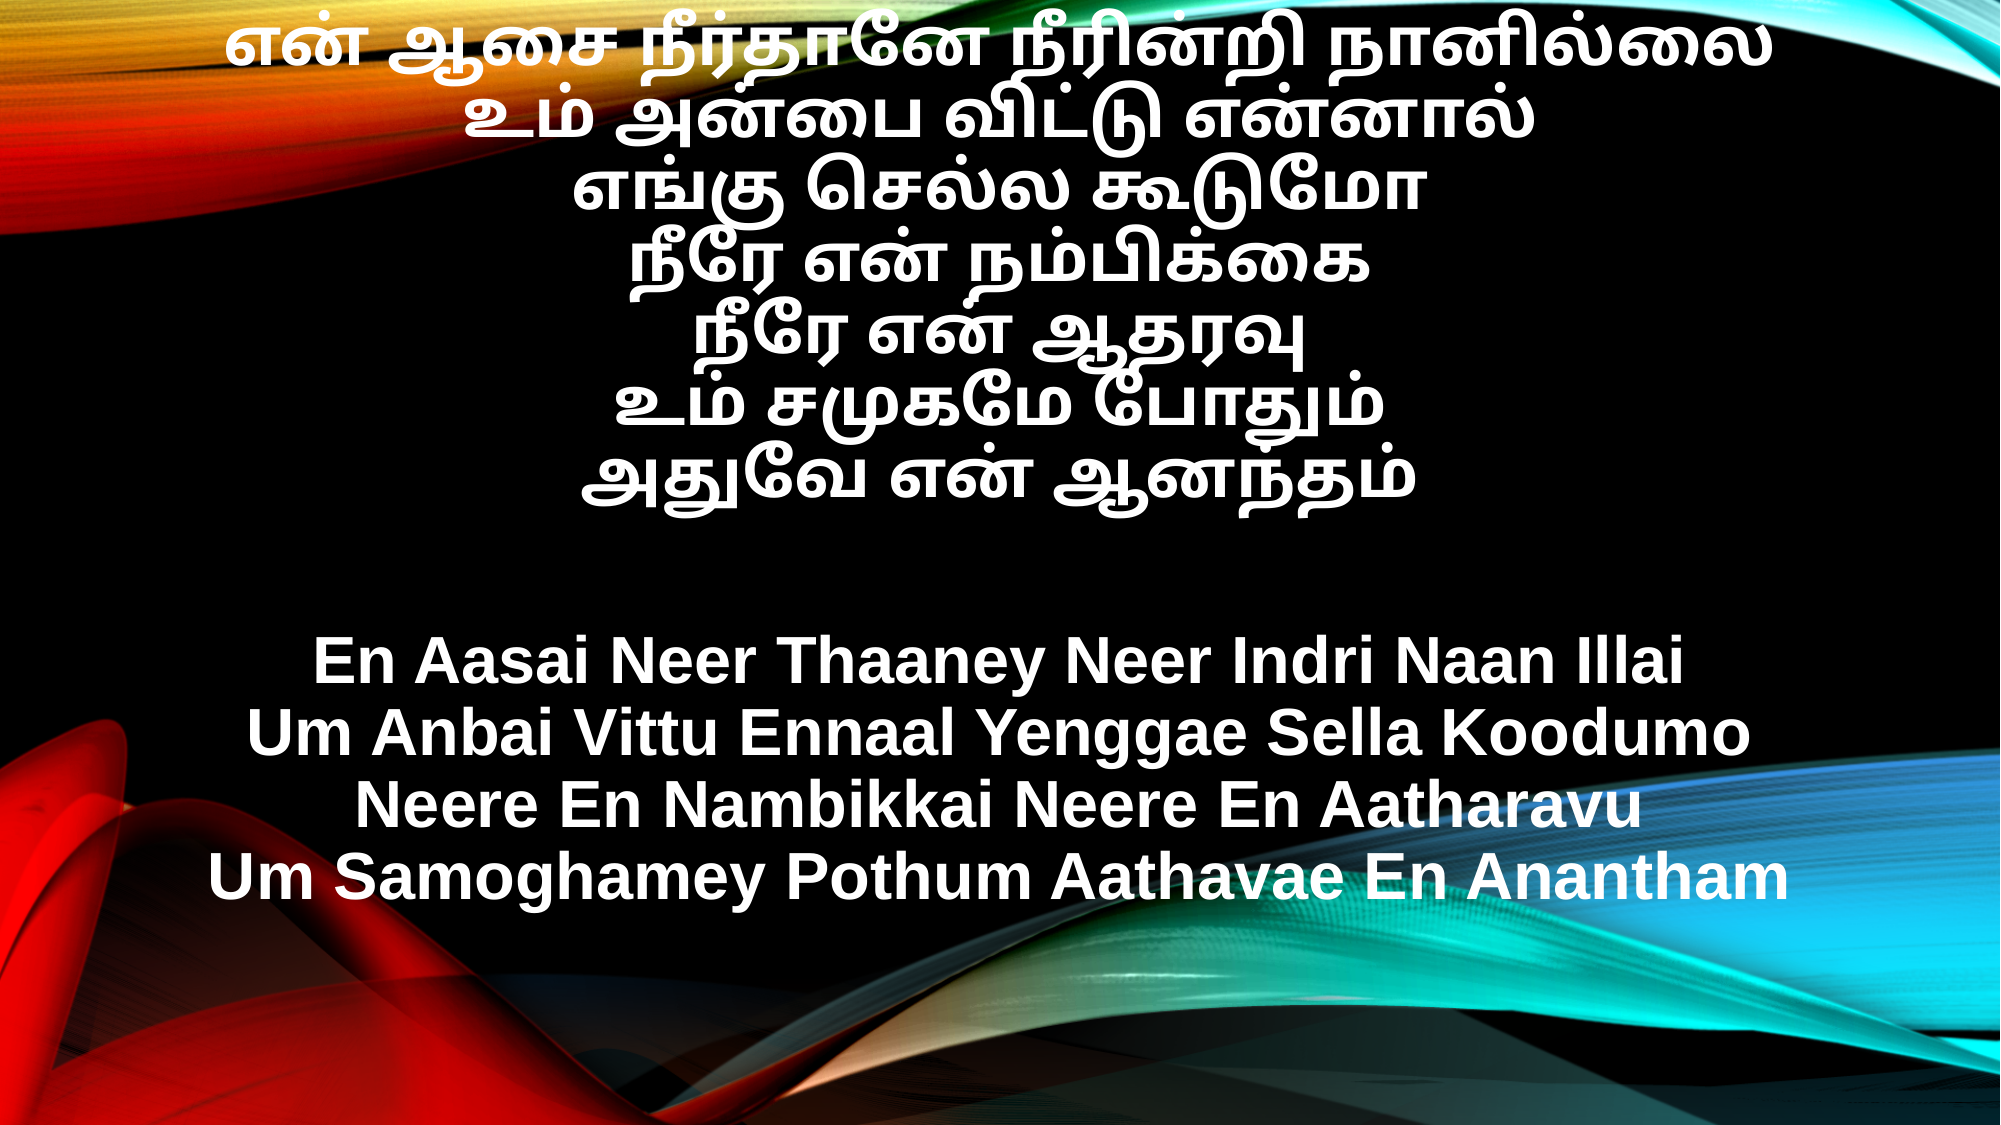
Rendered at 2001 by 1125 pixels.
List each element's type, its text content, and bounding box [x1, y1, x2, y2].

subtitle என் ஆசை நீர்தானே நீரின்றி நானில்லை உம் அன்பை விட்டு என்னால் எங்கு செல்ல கூடுமோ நீரே என் நம்பிக்கை நீரே என் ஆதரவு உம் சமுகமே போதும் அதுவே என் ஆனந்தம் En Aasai Neer Thaaney Neer Indri Naan Illai Um Anbai Vittu Ennaal Yenggae Sella Koodumo Neere En Nambikkai Neere En Aatharavu Um Samoghamey Pothum Aathavae En Anantham [0, 0, 2000, 1125]
